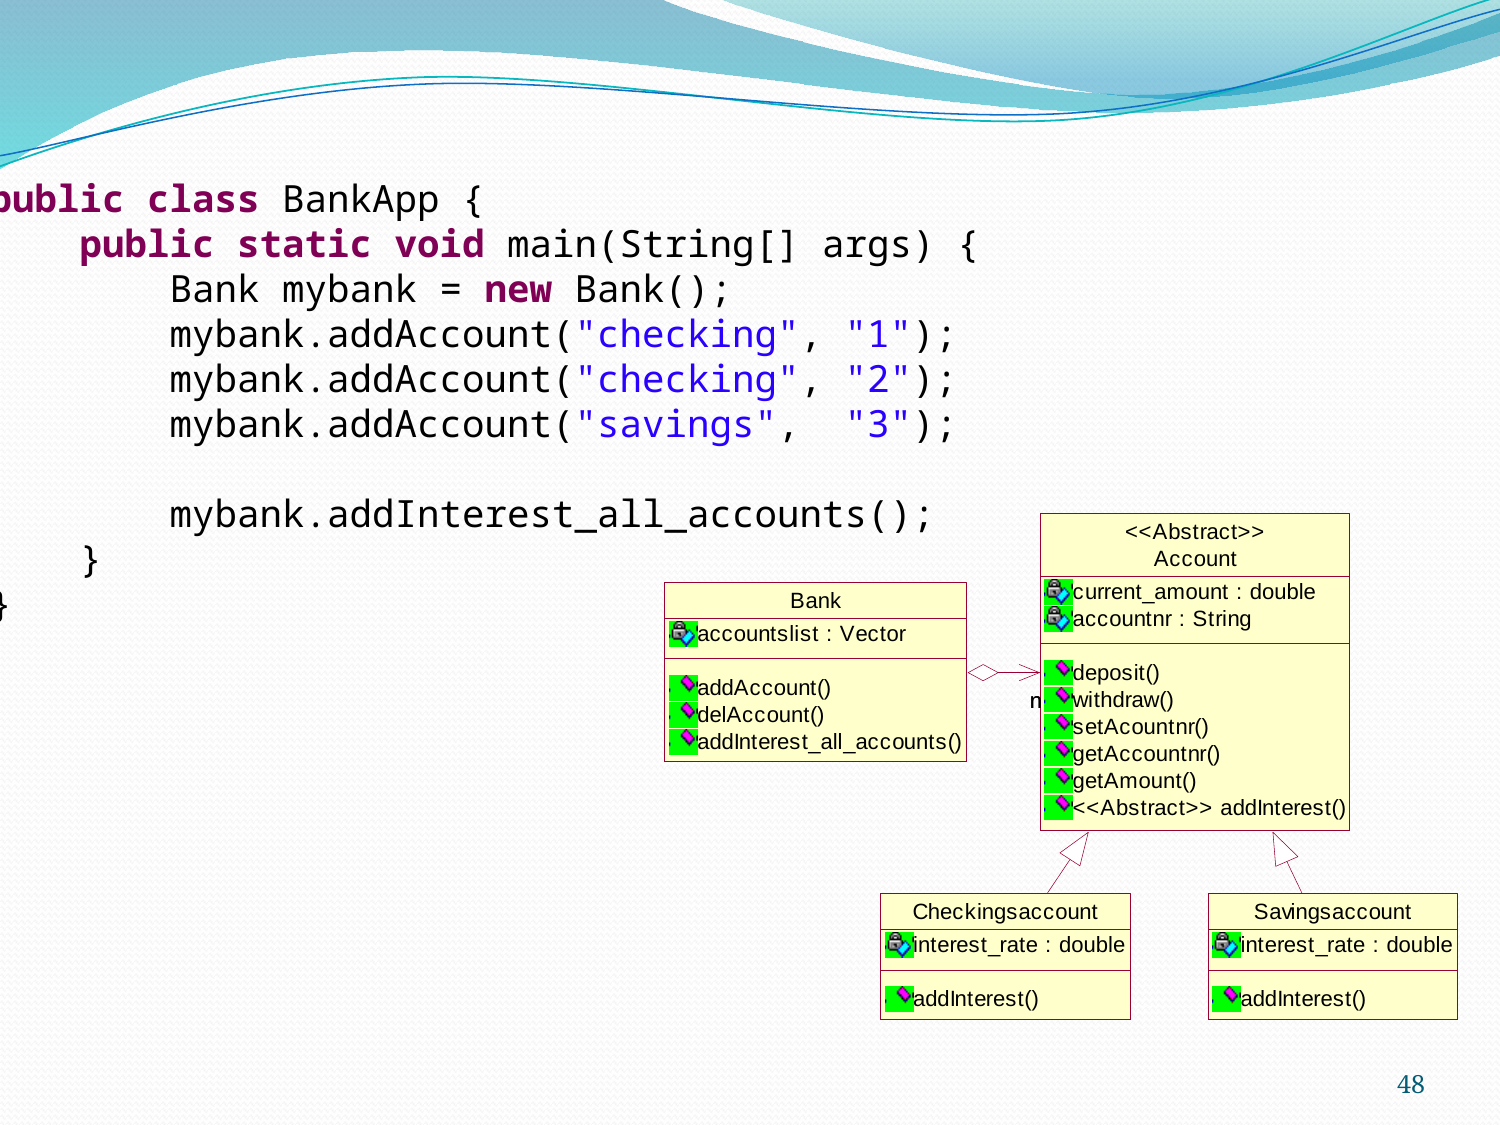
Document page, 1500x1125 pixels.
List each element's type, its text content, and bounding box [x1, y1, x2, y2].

slide_number 48 [1299, 1060, 1425, 1103]
picture [624, 487, 1500, 1047]
text_box public class BankApp { public static void main(String[] args) { Bank mybank = new Bank(); mybank.addAccount("checking", "1"); mybank.addAccount("checking", "2"); mybank.addAccount("savings", "3"); mybank.addInterest_all_accounts(); } } [0, 167, 995, 633]
